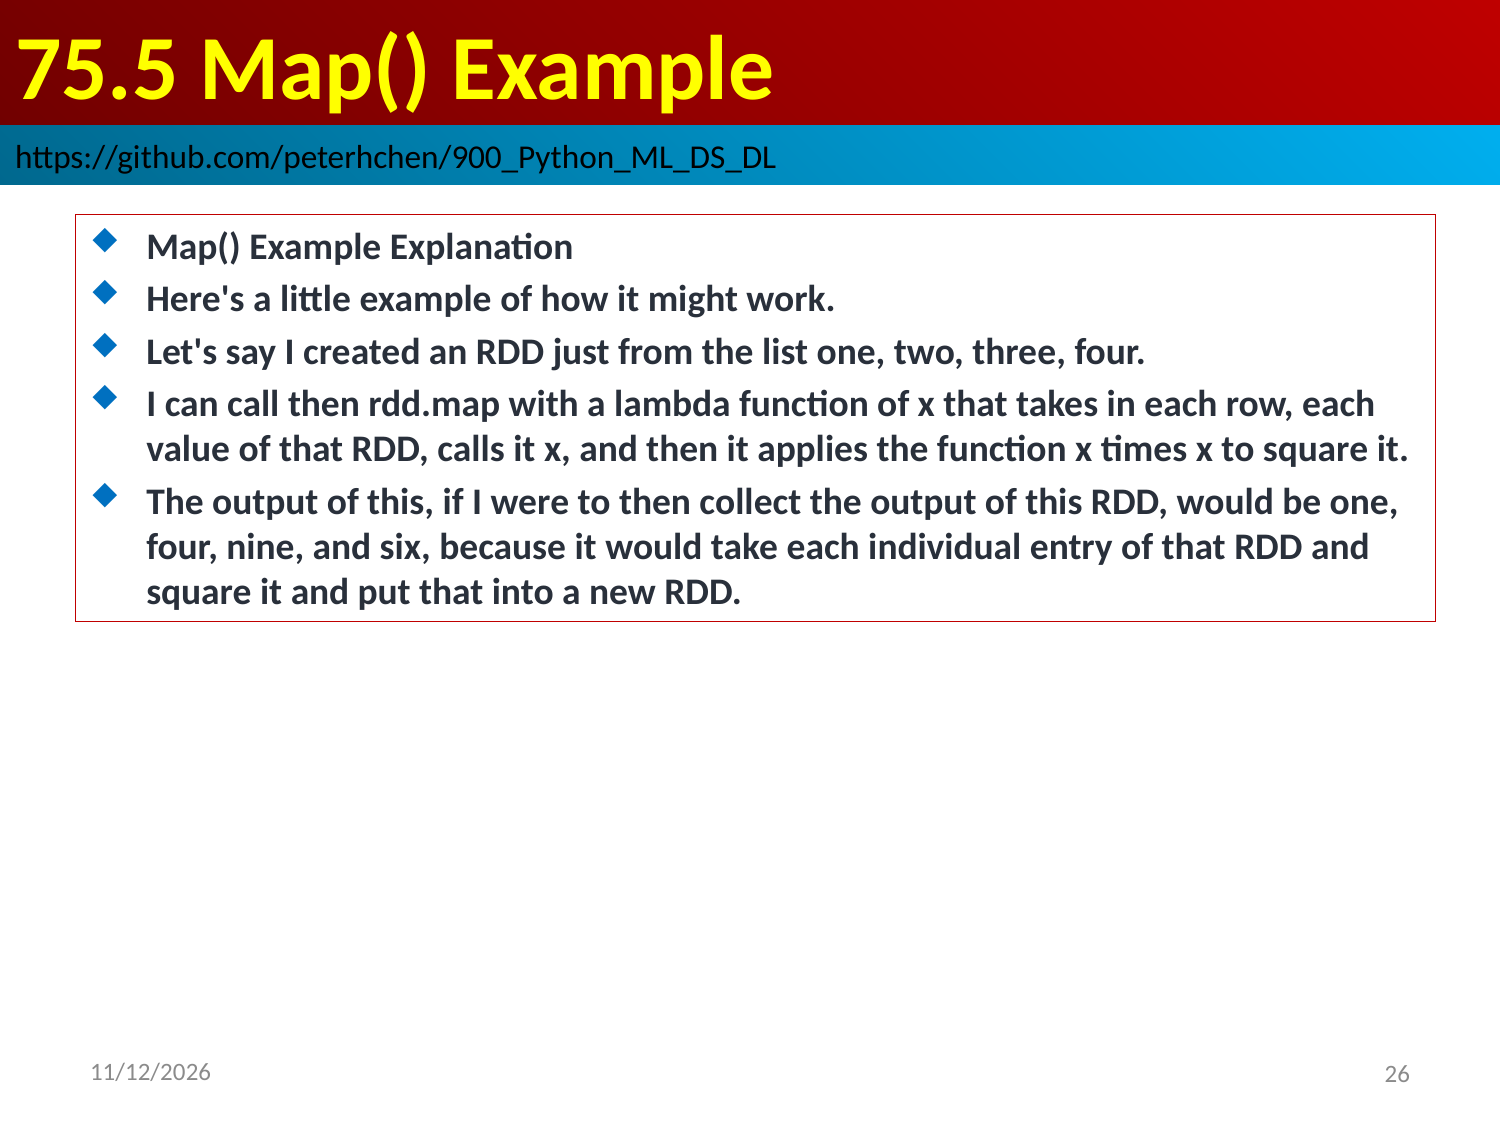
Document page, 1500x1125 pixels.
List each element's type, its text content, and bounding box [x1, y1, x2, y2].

slide_number 26 [1074, 1042, 1425, 1103]
title 75.5 Map() Example [0, 0, 1500, 125]
subtitle Map() Example Explanation Here's a little example of how it might work. Let's say I created an RDD just from the list one, two, three, four. I can call then rdd.map with a lambda function of x that takes in each row, each value of that RDD, calls it x, and then it applies the function x times x to square it. The output of this, if I were to then collect the output of this RDD, would be one, four, nine, and six, because it would take each individual entry of that RDD and square it and put that into a new RDD. [75, 214, 1436, 622]
text_box https://github.com/peterhchen/900_Python_ML_DS_DL [0, 125, 1500, 185]
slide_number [75, 1040, 425, 1101]
